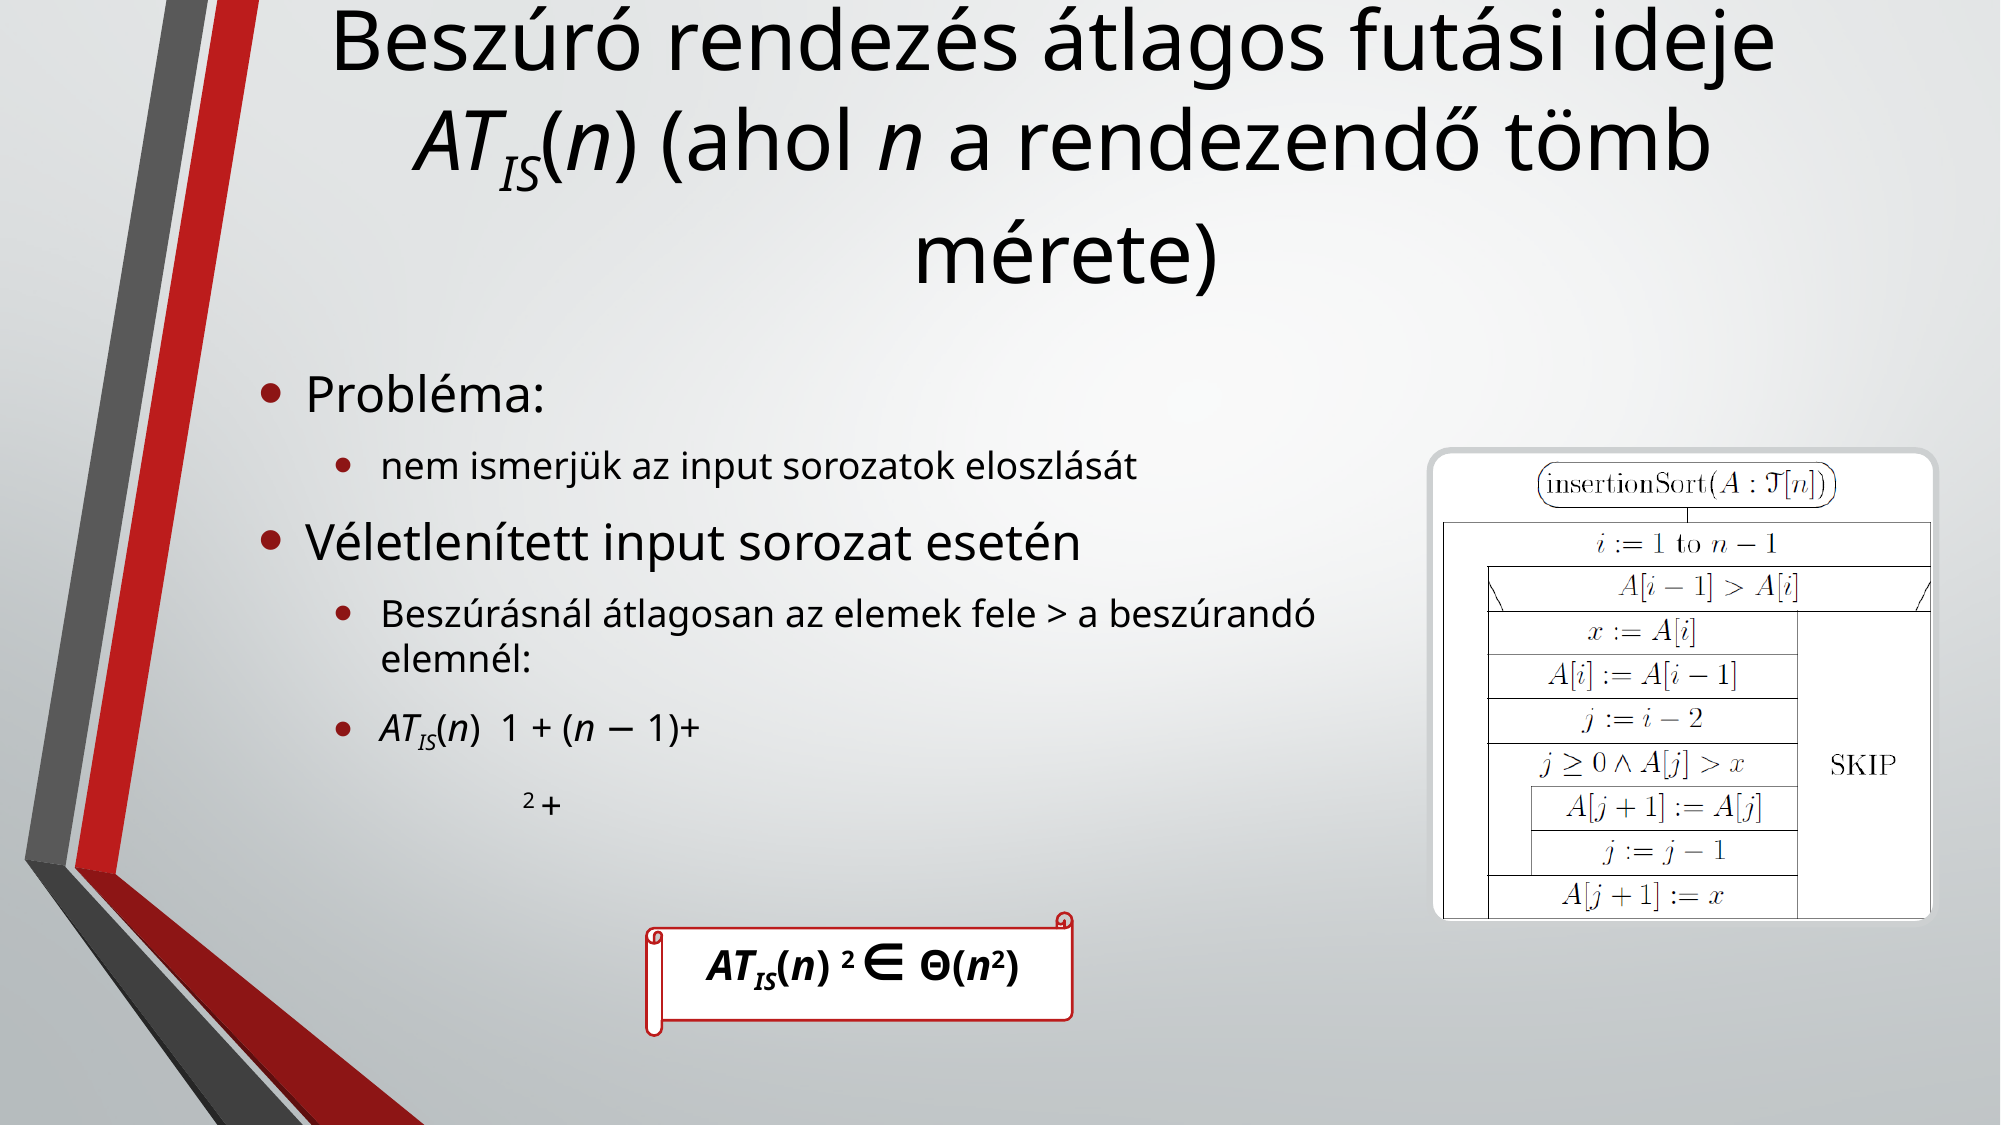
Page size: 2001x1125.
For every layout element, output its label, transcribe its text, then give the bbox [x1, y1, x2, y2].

title Beszúró rendezés átlagos futási ideje ATIS(n) (ahol n a rendezendő tömb mérete) [243, 0, 1887, 288]
text_box [645, 911, 1074, 1037]
picture [1429, 450, 1937, 925]
